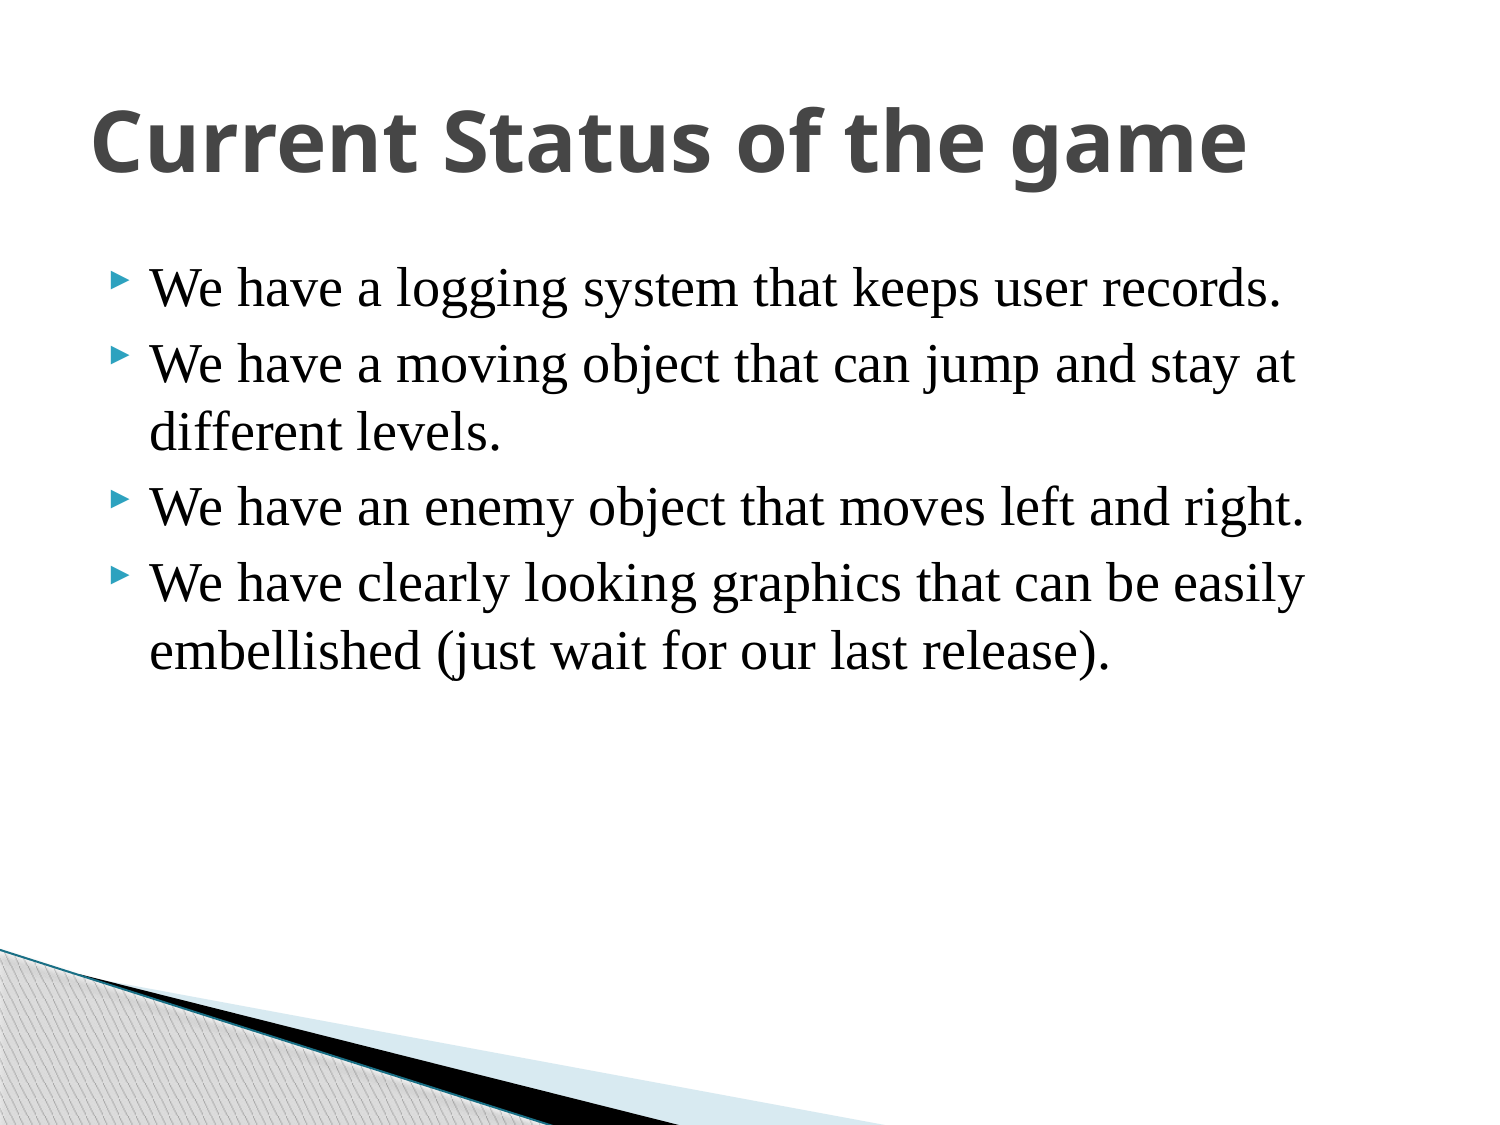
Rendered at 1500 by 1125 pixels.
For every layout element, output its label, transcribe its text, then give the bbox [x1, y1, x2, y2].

title Current Status of the game [75, 45, 1425, 233]
list We have a logging system that keeps user records. We have a moving object that can jump and stay at different levels. We have an enemy object that moves left and right. We have clearly looking graphics that can be easily embellished (just wait for our last release). [75, 243, 1425, 986]
